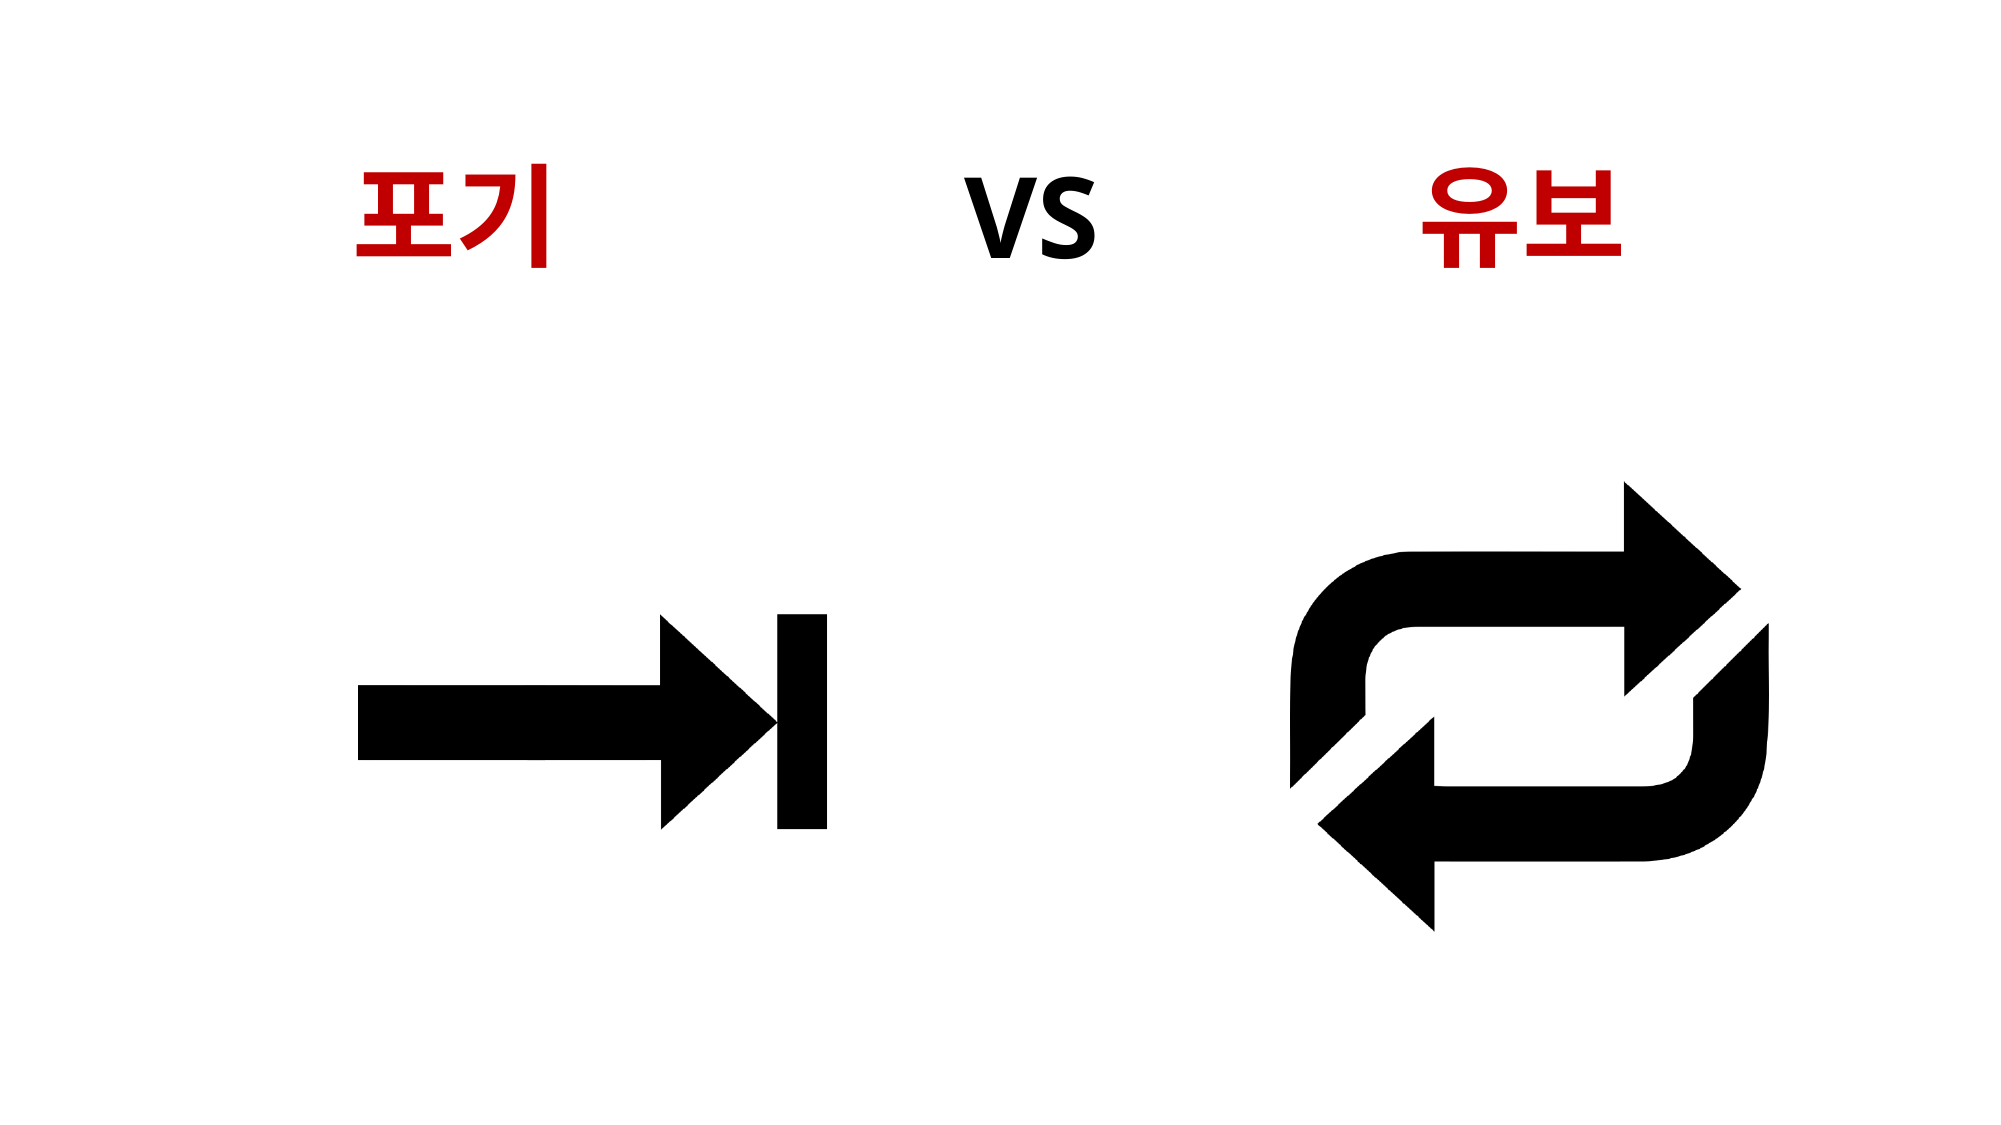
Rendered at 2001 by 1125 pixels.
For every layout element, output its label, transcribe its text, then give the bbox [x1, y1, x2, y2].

picture [334, 440, 866, 972]
title 포기 VS 유보 [126, 113, 1852, 331]
picture [1262, 440, 1795, 972]
